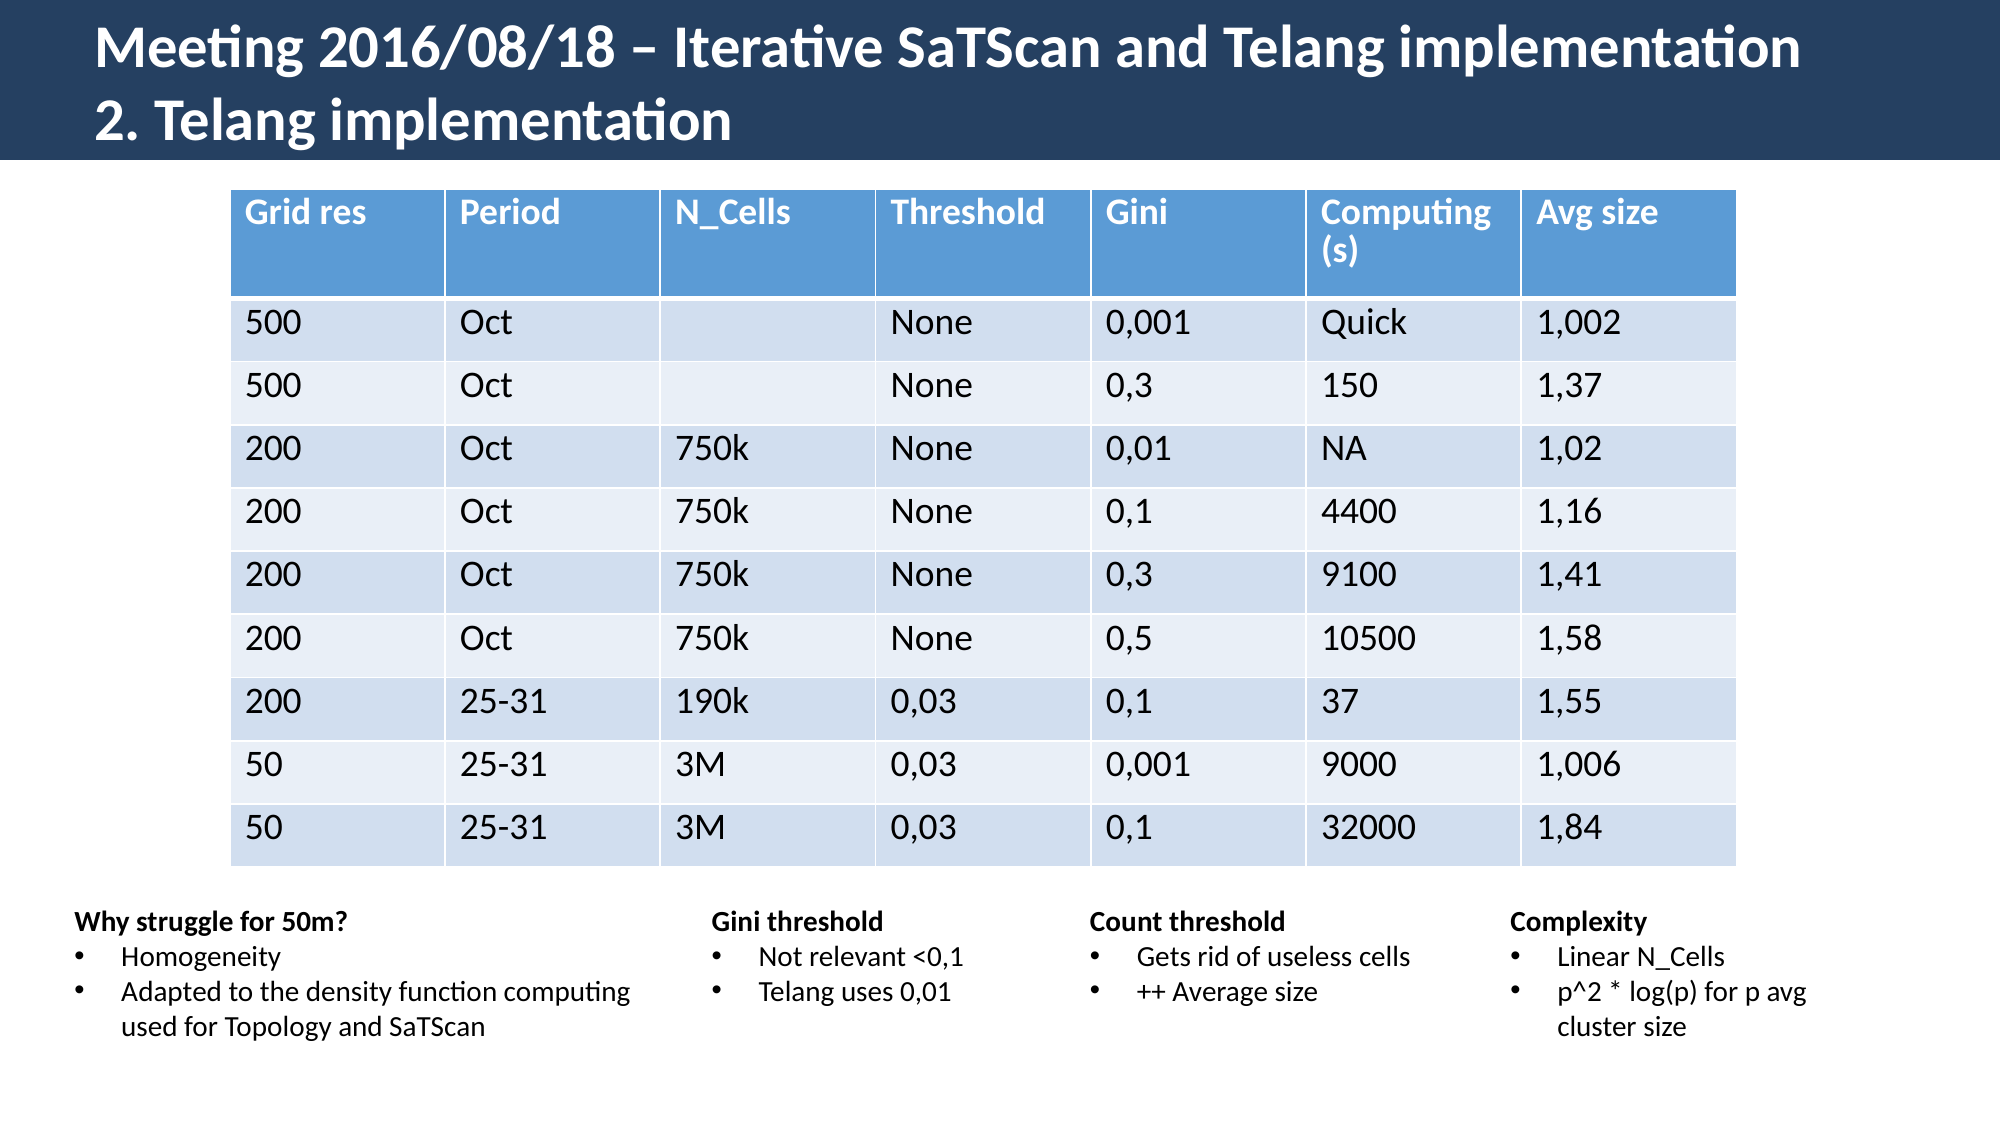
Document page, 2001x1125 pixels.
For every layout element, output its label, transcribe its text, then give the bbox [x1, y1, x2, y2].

table_cell 0,01 [1092, 426, 1305, 487]
table_cell 750k [661, 552, 875, 613]
table_cell 750k [661, 426, 875, 487]
table_cell Oct [446, 301, 659, 361]
table_cell 750k [661, 489, 875, 550]
table_cell 200 [231, 615, 444, 677]
table_cell 1,006 [1522, 742, 1736, 803]
table_cell None [876, 301, 1090, 361]
table_cell 750k [661, 615, 875, 677]
table_cell 200 [231, 678, 444, 740]
table_cell 200 [231, 426, 444, 487]
table_cell 0,001 [1092, 742, 1305, 803]
table_header Period [446, 190, 659, 296]
text_box Count threshold Gets rid of useless cells ++ Average size [1075, 894, 1454, 1015]
table_cell 0,03 [876, 742, 1090, 803]
table_header Threshold [876, 190, 1090, 296]
table_cell 500 [231, 301, 444, 361]
table_cell 1,84 [1522, 805, 1736, 866]
table_cell 37 [1307, 678, 1520, 740]
table_cell 150 [1307, 362, 1520, 424]
table_cell 25-31 [446, 678, 659, 740]
table_header Grid res [231, 190, 444, 296]
table_cell Oct [446, 426, 659, 487]
table_cell None [876, 489, 1090, 550]
table_cell 3M [661, 742, 875, 803]
table_cell 4400 [1307, 489, 1520, 550]
table_cell 0,03 [876, 678, 1090, 740]
table_cell 500 [231, 362, 444, 424]
table_cell None [876, 615, 1090, 677]
table_cell [661, 301, 875, 361]
table_cell [661, 362, 875, 424]
table_cell NA [1307, 426, 1520, 487]
table_cell 0,3 [1092, 552, 1305, 613]
table_cell 1,02 [1522, 426, 1736, 487]
table_cell None [876, 426, 1090, 487]
table_cell Oct [446, 552, 659, 613]
table_cell 1,37 [1522, 362, 1736, 424]
table_cell Oct [446, 489, 659, 550]
table_cell 0,1 [1092, 489, 1305, 550]
table_cell 1,002 [1522, 301, 1736, 361]
table_header Avg size [1522, 190, 1736, 296]
table_cell 200 [231, 489, 444, 550]
table_header Gini [1092, 190, 1305, 296]
table_cell Oct [446, 362, 659, 424]
text_box Why struggle for 50m? Homogeneity Adapted to the density function computing used for Topology and SaTScan [59, 894, 666, 1050]
table_cell 50 [231, 742, 444, 803]
table_cell 1,58 [1522, 615, 1736, 677]
table_cell 9100 [1307, 552, 1520, 613]
table_cell 25-31 [446, 742, 659, 803]
table_cell 32000 [1307, 805, 1520, 866]
table_cell 3M [661, 805, 875, 866]
table_cell 190k [661, 678, 875, 740]
table_cell 0,001 [1092, 301, 1305, 361]
table_cell Quick [1307, 301, 1520, 361]
table_cell None [876, 362, 1090, 424]
table_header Computing (s) [1307, 190, 1520, 296]
table_cell 1,55 [1522, 678, 1736, 740]
table_cell 9000 [1307, 742, 1520, 803]
table_cell Oct [446, 615, 659, 677]
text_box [0, 0, 2000, 161]
table_cell 1,41 [1522, 552, 1736, 613]
table_cell 0,3 [1092, 362, 1305, 424]
table_cell 200 [231, 552, 444, 613]
text_box Gini threshold Not relevant <0,1 Telang uses 0,01 [696, 894, 1075, 1015]
table_cell 25-31 [446, 805, 659, 866]
table_cell 0,03 [876, 805, 1090, 866]
table_cell 50 [231, 805, 444, 866]
text_box Complexity Linear N_Cells p^2 * log(p) for p avg cluster size [1495, 894, 1874, 1050]
table_cell 0,5 [1092, 615, 1305, 677]
table_cell 0,1 [1092, 805, 1305, 866]
table_cell 1,16 [1522, 489, 1736, 550]
table_cell None [876, 552, 1090, 613]
table_cell 10500 [1307, 615, 1520, 677]
table_cell 0,1 [1092, 678, 1305, 740]
table_header N_Cells [661, 190, 875, 296]
